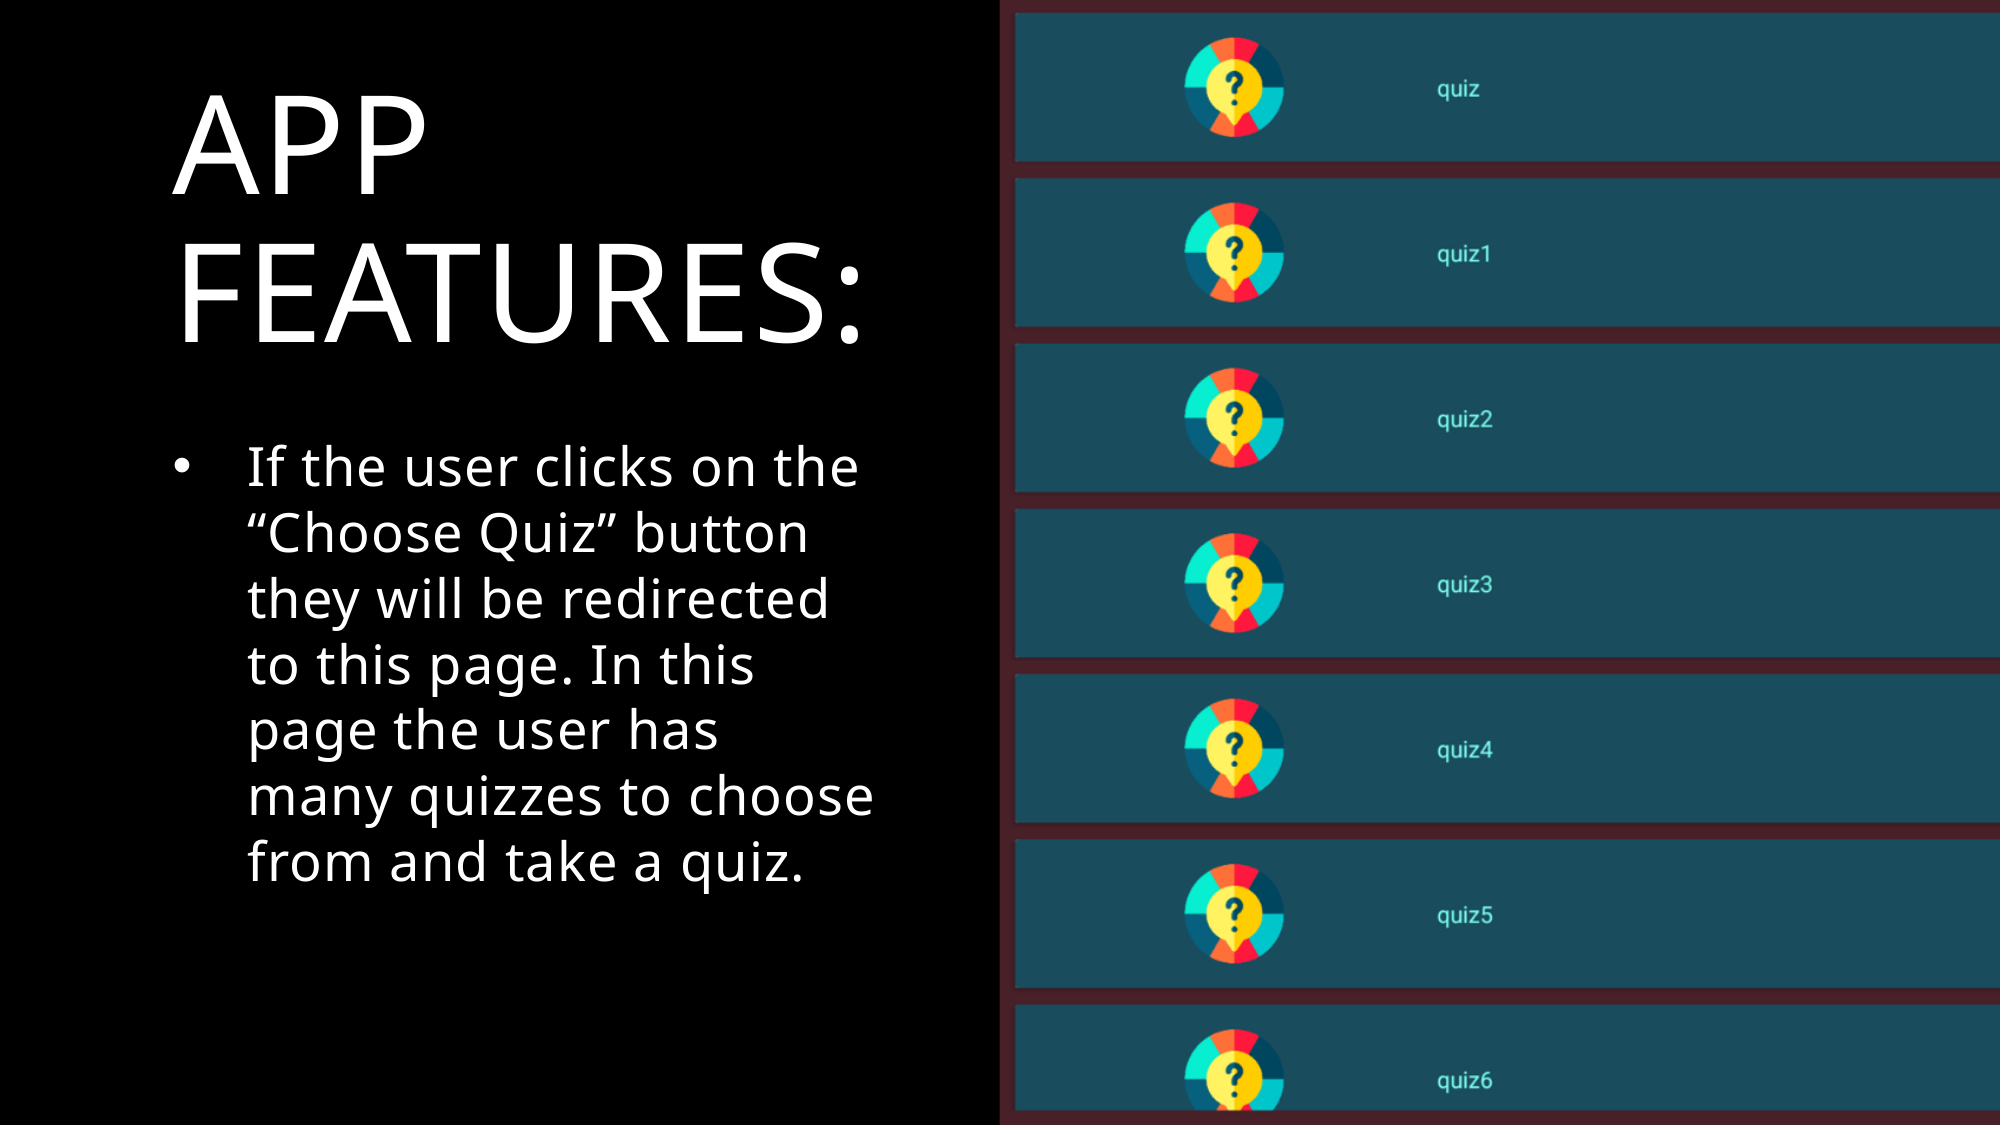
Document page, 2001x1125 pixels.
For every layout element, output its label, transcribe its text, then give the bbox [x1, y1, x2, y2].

text_box [0, 0, 999, 1125]
list If the user clicks on the “Choose Quiz” button they will be redirected to this page. In this page the user has many quizzes to choose from and take a quiz. [157, 424, 896, 1015]
picture [999, 0, 2000, 1125]
title apP features: [157, 52, 896, 396]
